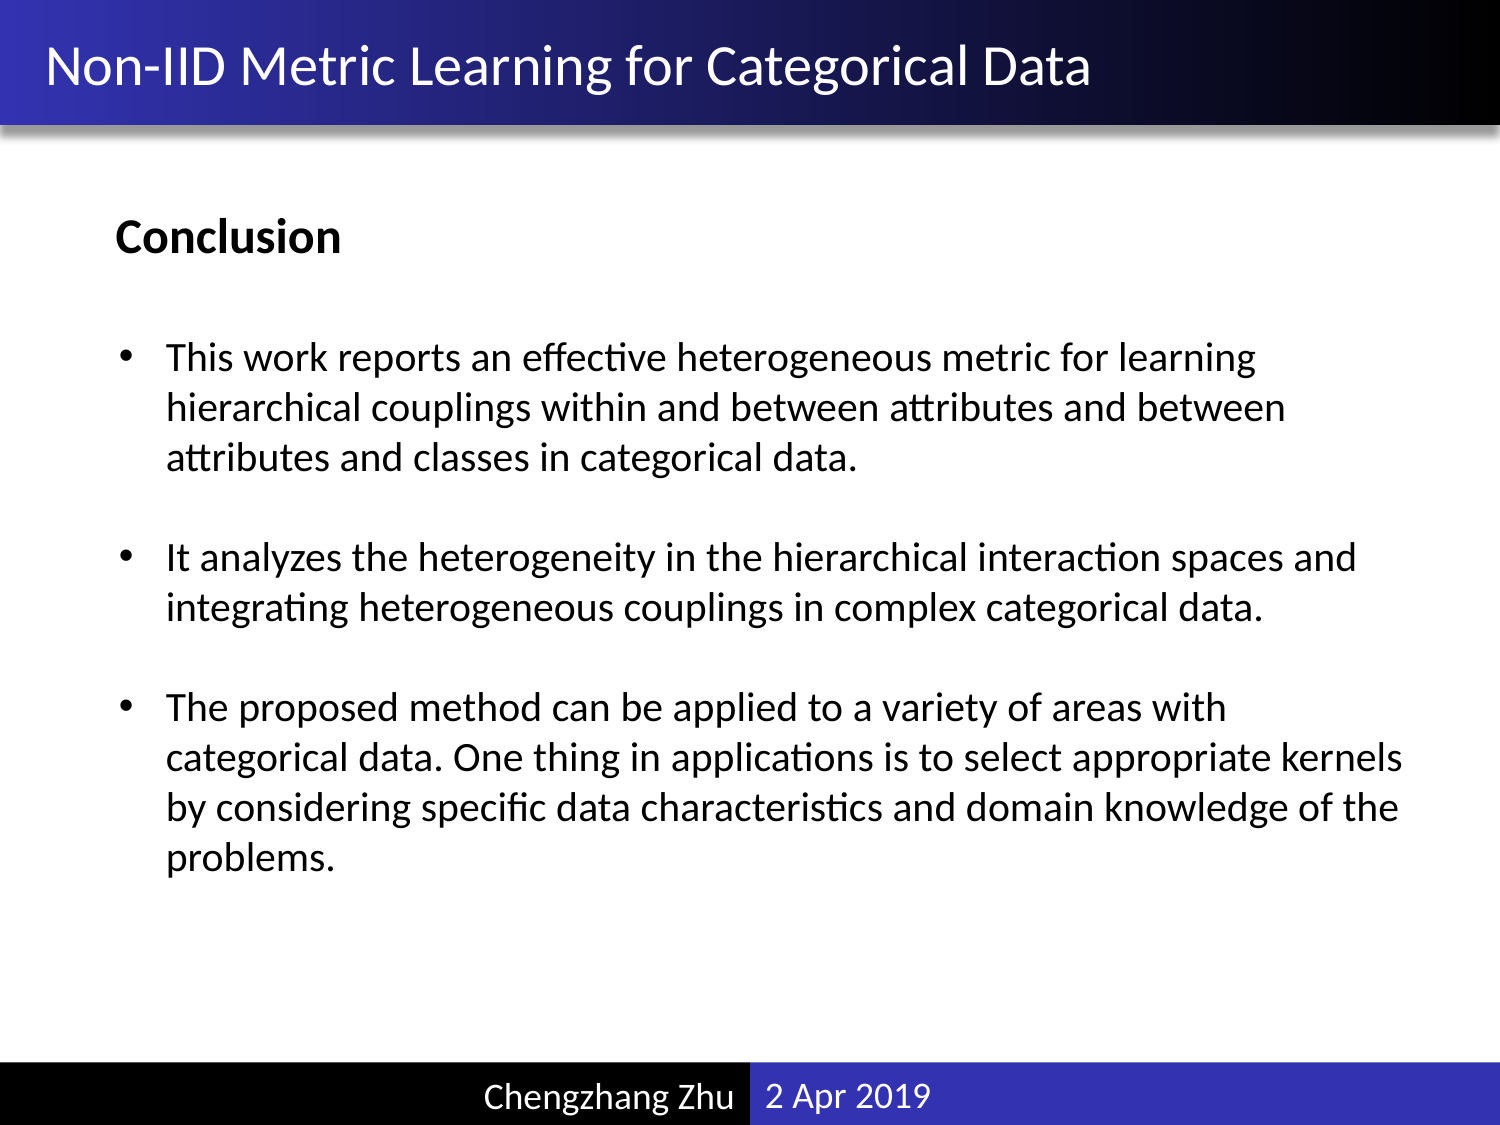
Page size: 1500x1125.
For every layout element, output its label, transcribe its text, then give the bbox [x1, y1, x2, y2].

text_box This work reports an effective heterogeneous metric for learning hierarchical couplings within and between attributes and between attributes and classes in categorical data. It analyzes the heterogeneity in the hierarchical interaction spaces and integrating heterogeneous couplings in complex categorical data. The proposed method can be applied to a variety of areas with categorical data. One thing in applications is to select appropriate kernels by considering specific data characteristics and domain knowledge of the problems. [104, 322, 1424, 888]
title Non-IID Metric Learning for Categorical Data [0, 0, 1463, 126]
text_box Conclusion [100, 196, 357, 272]
